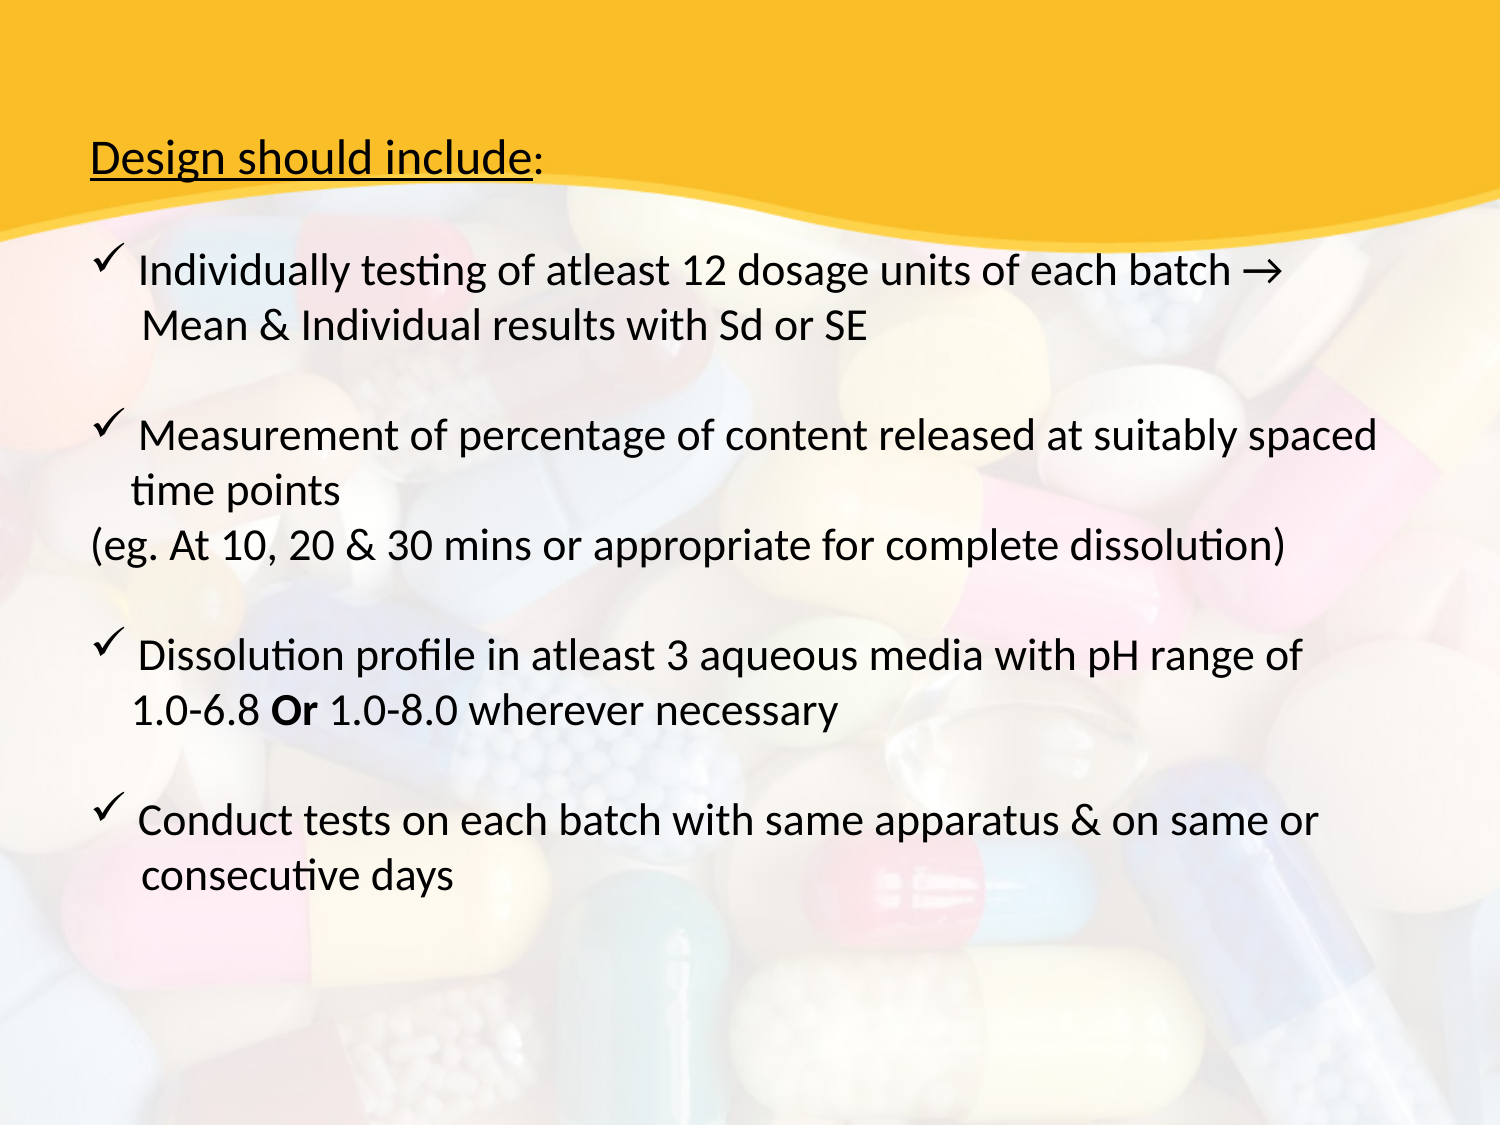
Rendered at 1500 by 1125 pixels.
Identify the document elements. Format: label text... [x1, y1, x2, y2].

text_box Design should include: Individually testing of atleast 12 dosage units of each batch → Mean & Individual results with Sd or SE Measurement of percentage of content released at suitably spaced time points (eg. At 10, 20 & 30 mins or appropriate for complete dissolution) Dissolution profile in atleast 3 aqueous media with pH range of 1.0-6.8 Or 1.0-8.0 wherever necessary Conduct tests on each batch with same apparatus & on same or consecutive days [74, 62, 1438, 1017]
picture [0, 0, 1500, 1125]
